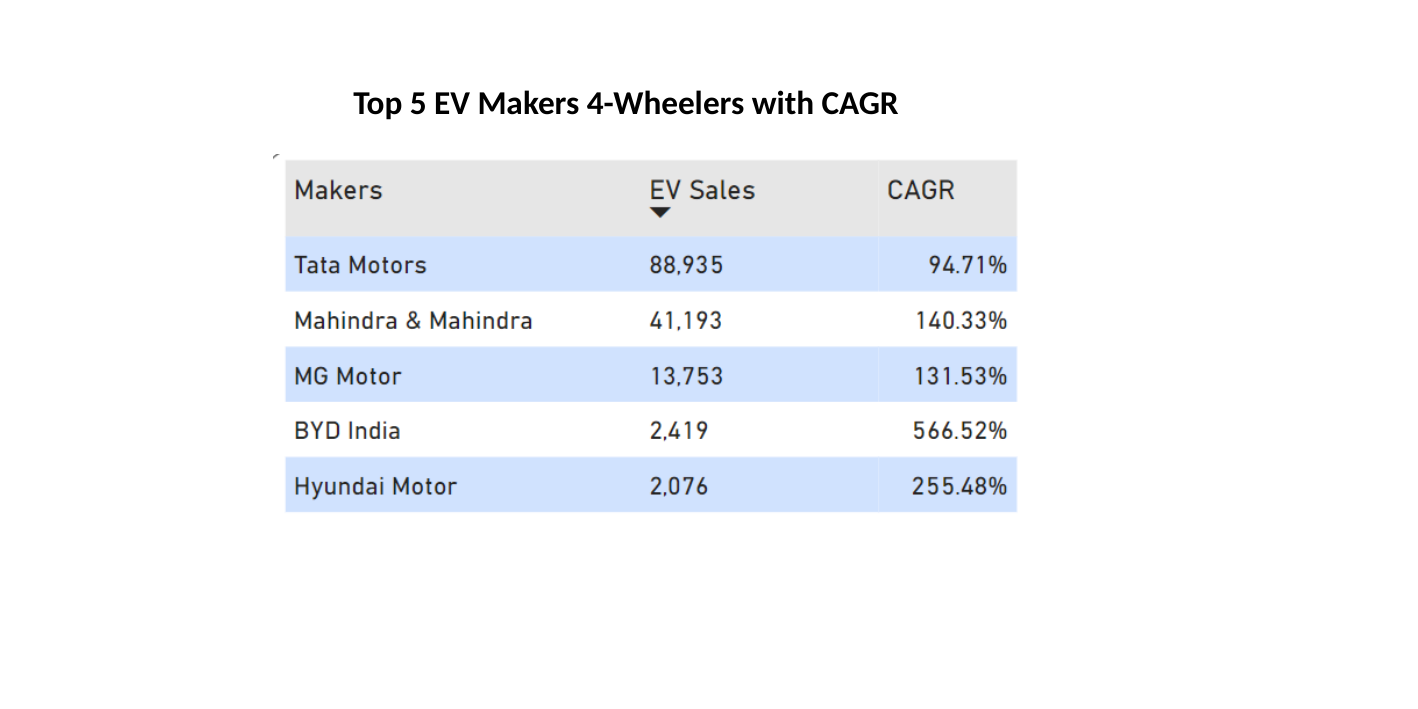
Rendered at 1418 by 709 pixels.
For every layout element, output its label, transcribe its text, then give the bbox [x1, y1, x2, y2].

picture [273, 154, 1034, 534]
text_box Top 5 EV Makers 4-Wheelers with CAGR [338, 74, 969, 129]
